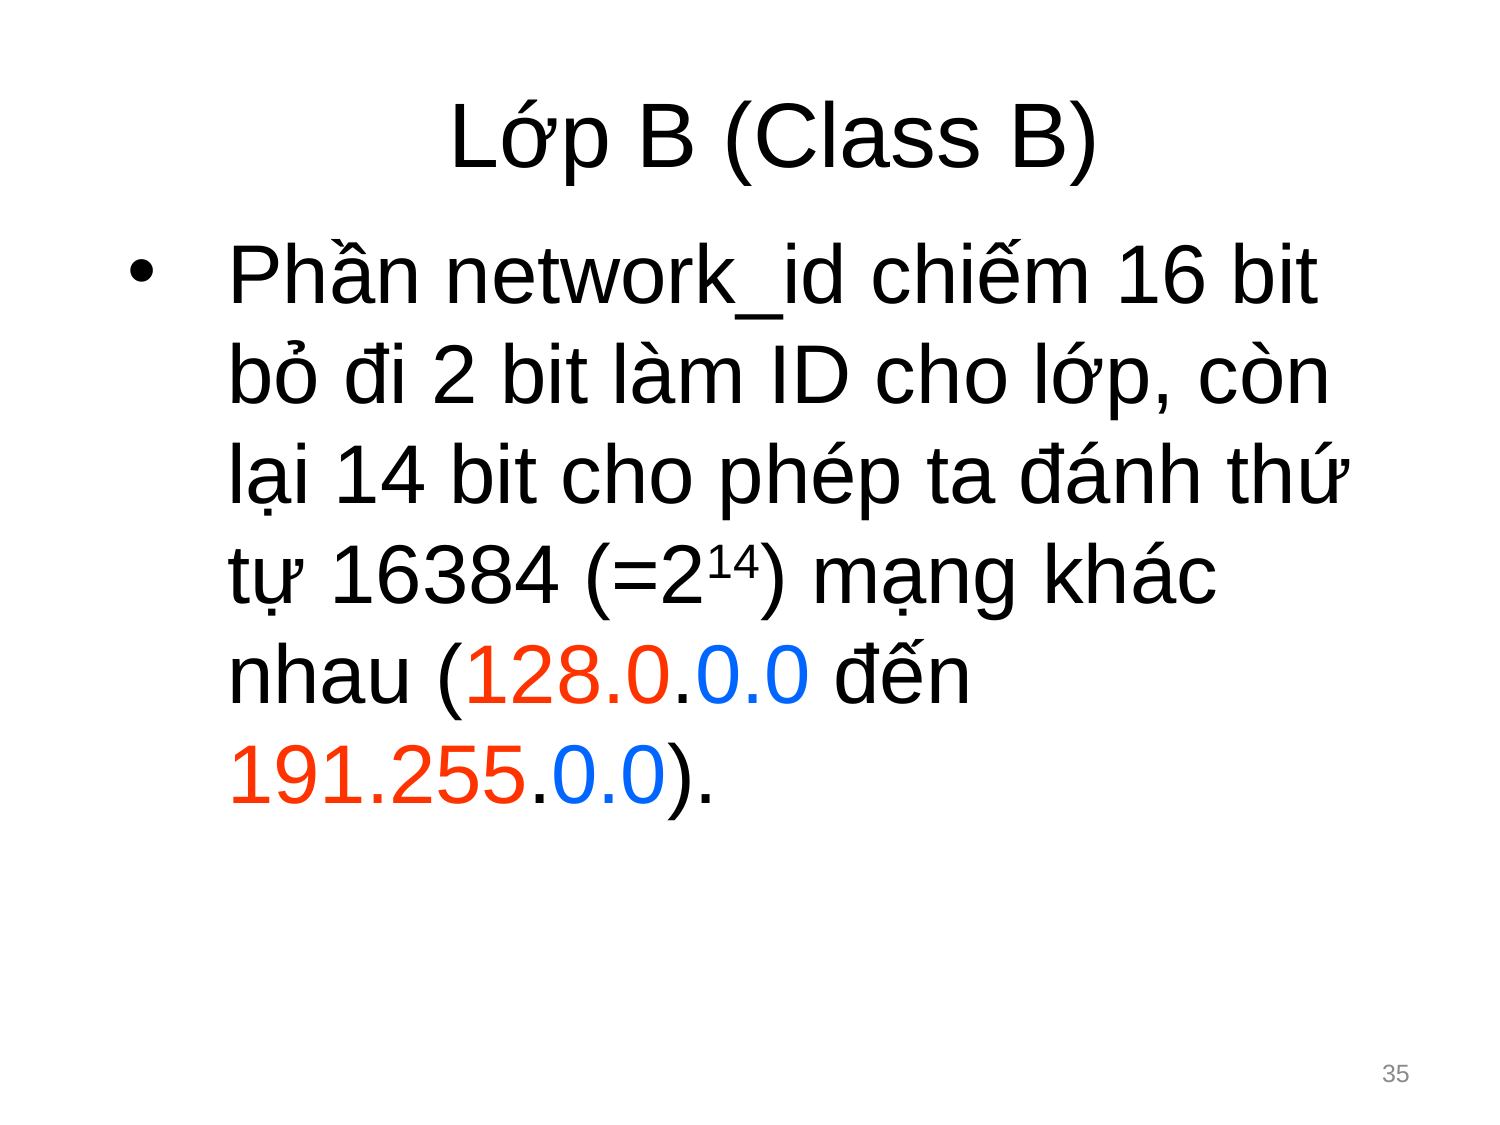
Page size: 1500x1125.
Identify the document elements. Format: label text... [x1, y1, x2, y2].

slide_number 35 [1074, 1042, 1425, 1103]
title Lớp B (Class B) [162, 37, 1388, 212]
list Phần network_id chiếm 16 bit bỏ đi 2 bit làm ID cho lớp, còn lại 14 bit cho phép ta đánh thứ tự 16384 (=214) mạng khác nhau (128.0.0.0 đến 191.255.0.0). [112, 212, 1388, 1000]
